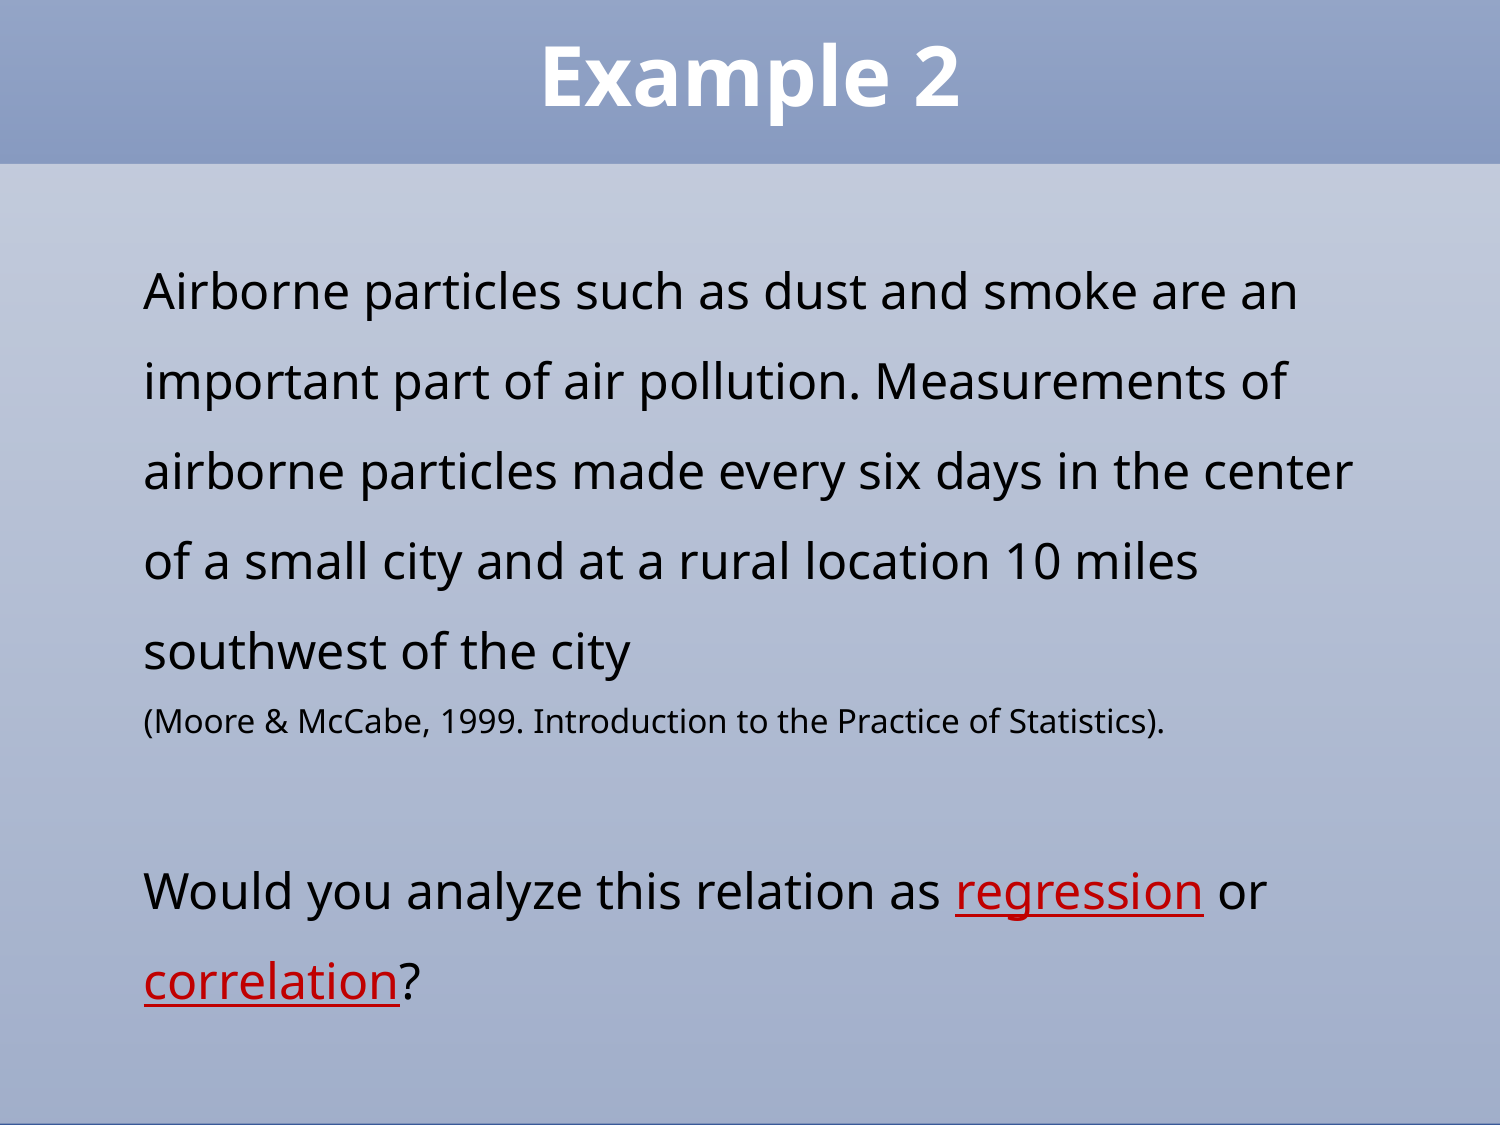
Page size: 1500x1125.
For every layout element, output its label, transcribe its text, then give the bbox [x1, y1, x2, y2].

text_box Airborne particles such as dust and smoke are an important part of air pollution. Measurements of airborne particles made every six days in the center of a small city and at a rural location 10 miles southwest of the city (Moore & McCabe, 1999. Introduction to the Practice of Statistics). Would you analyze this relation as regression or correlation? [128, 222, 1418, 1078]
text_box [0, 163, 1500, 1124]
text_box Example 2 [93, 35, 1407, 130]
